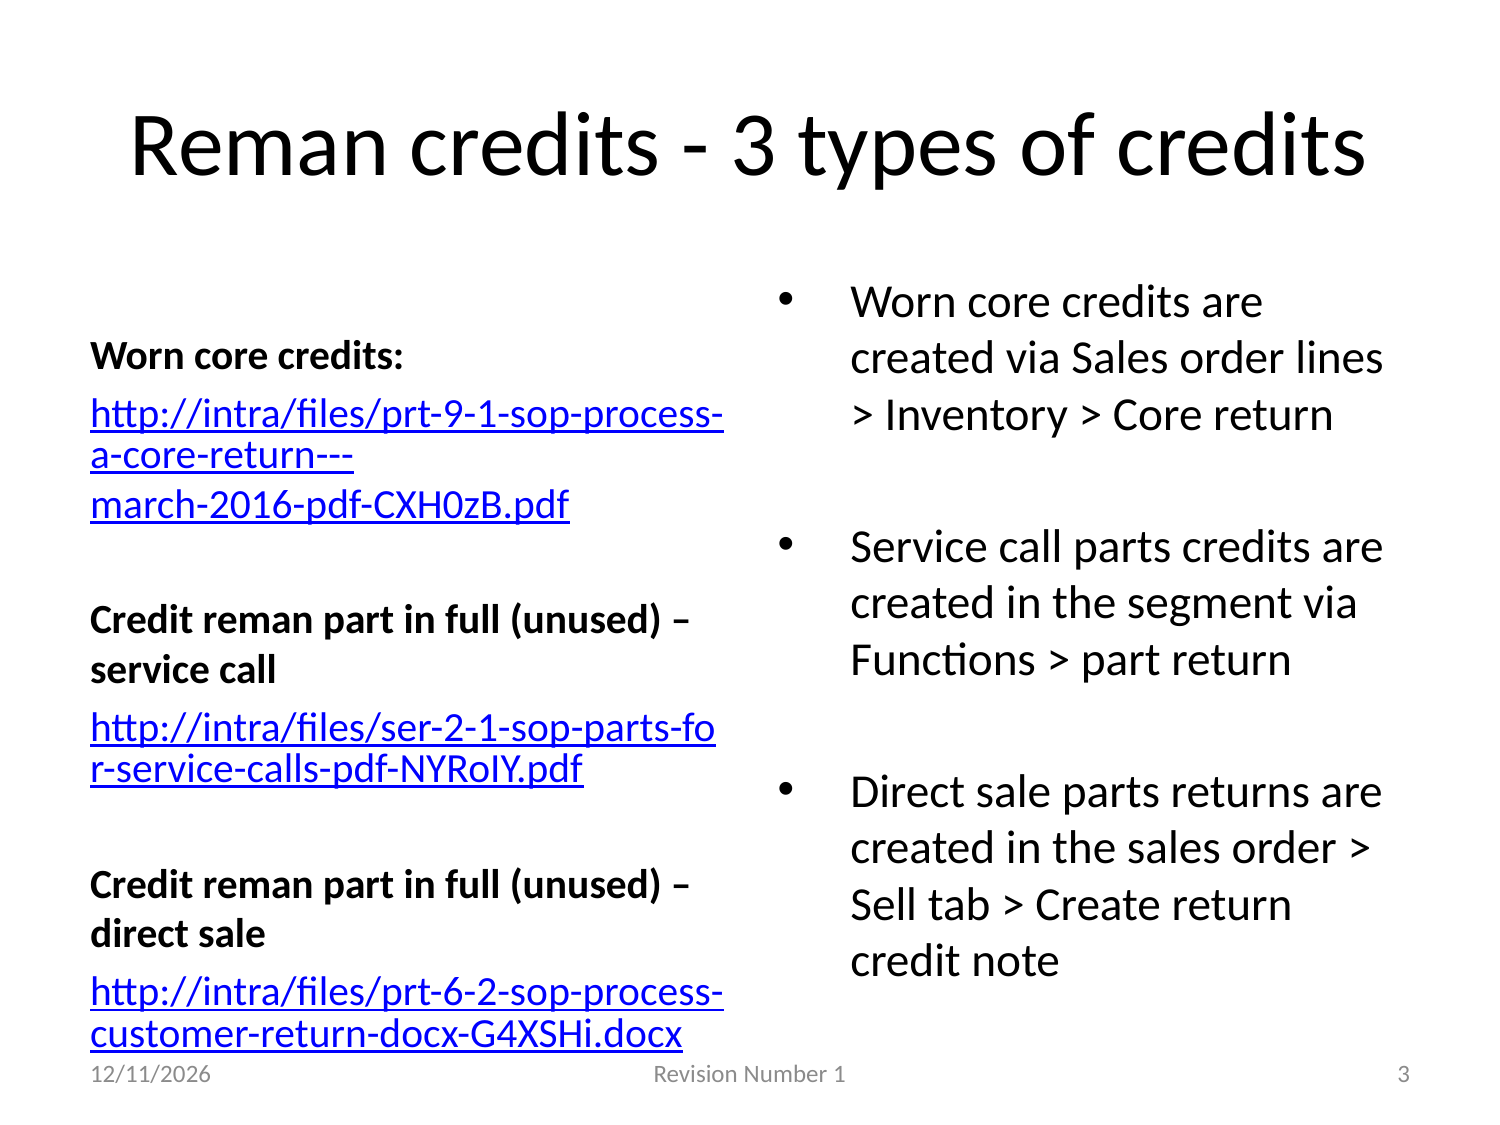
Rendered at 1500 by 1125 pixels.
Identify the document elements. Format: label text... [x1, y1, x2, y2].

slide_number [75, 1042, 425, 1103]
list Worn core credits: http://intra/files/prt-9-1-sop-process-a-core-return---march-2016-pdf-CXH0zB.pdf Credit reman part in full (unused) – service call http://intra/files/ser-2-1-sop-parts-for-service-calls-pdf-NYRoIY.pdf Credit reman part in full (unused) – direct sale http://intra/files/prt-6-2-sop-process-customer-return-docx-G4XSHi.docx [75, 262, 738, 1005]
list Worn core credits are created via Sales order lines > Inventory > Core return Service call parts credits are created in the segment via Functions > part return Direct sale parts returns are created in the sales order > Sell tab > Create return credit note [762, 262, 1425, 1005]
title Reman credits - 3 types of credits [75, 45, 1425, 233]
footer Revision Number 1 [512, 1042, 988, 1103]
slide_number 3 [1074, 1042, 1425, 1103]
